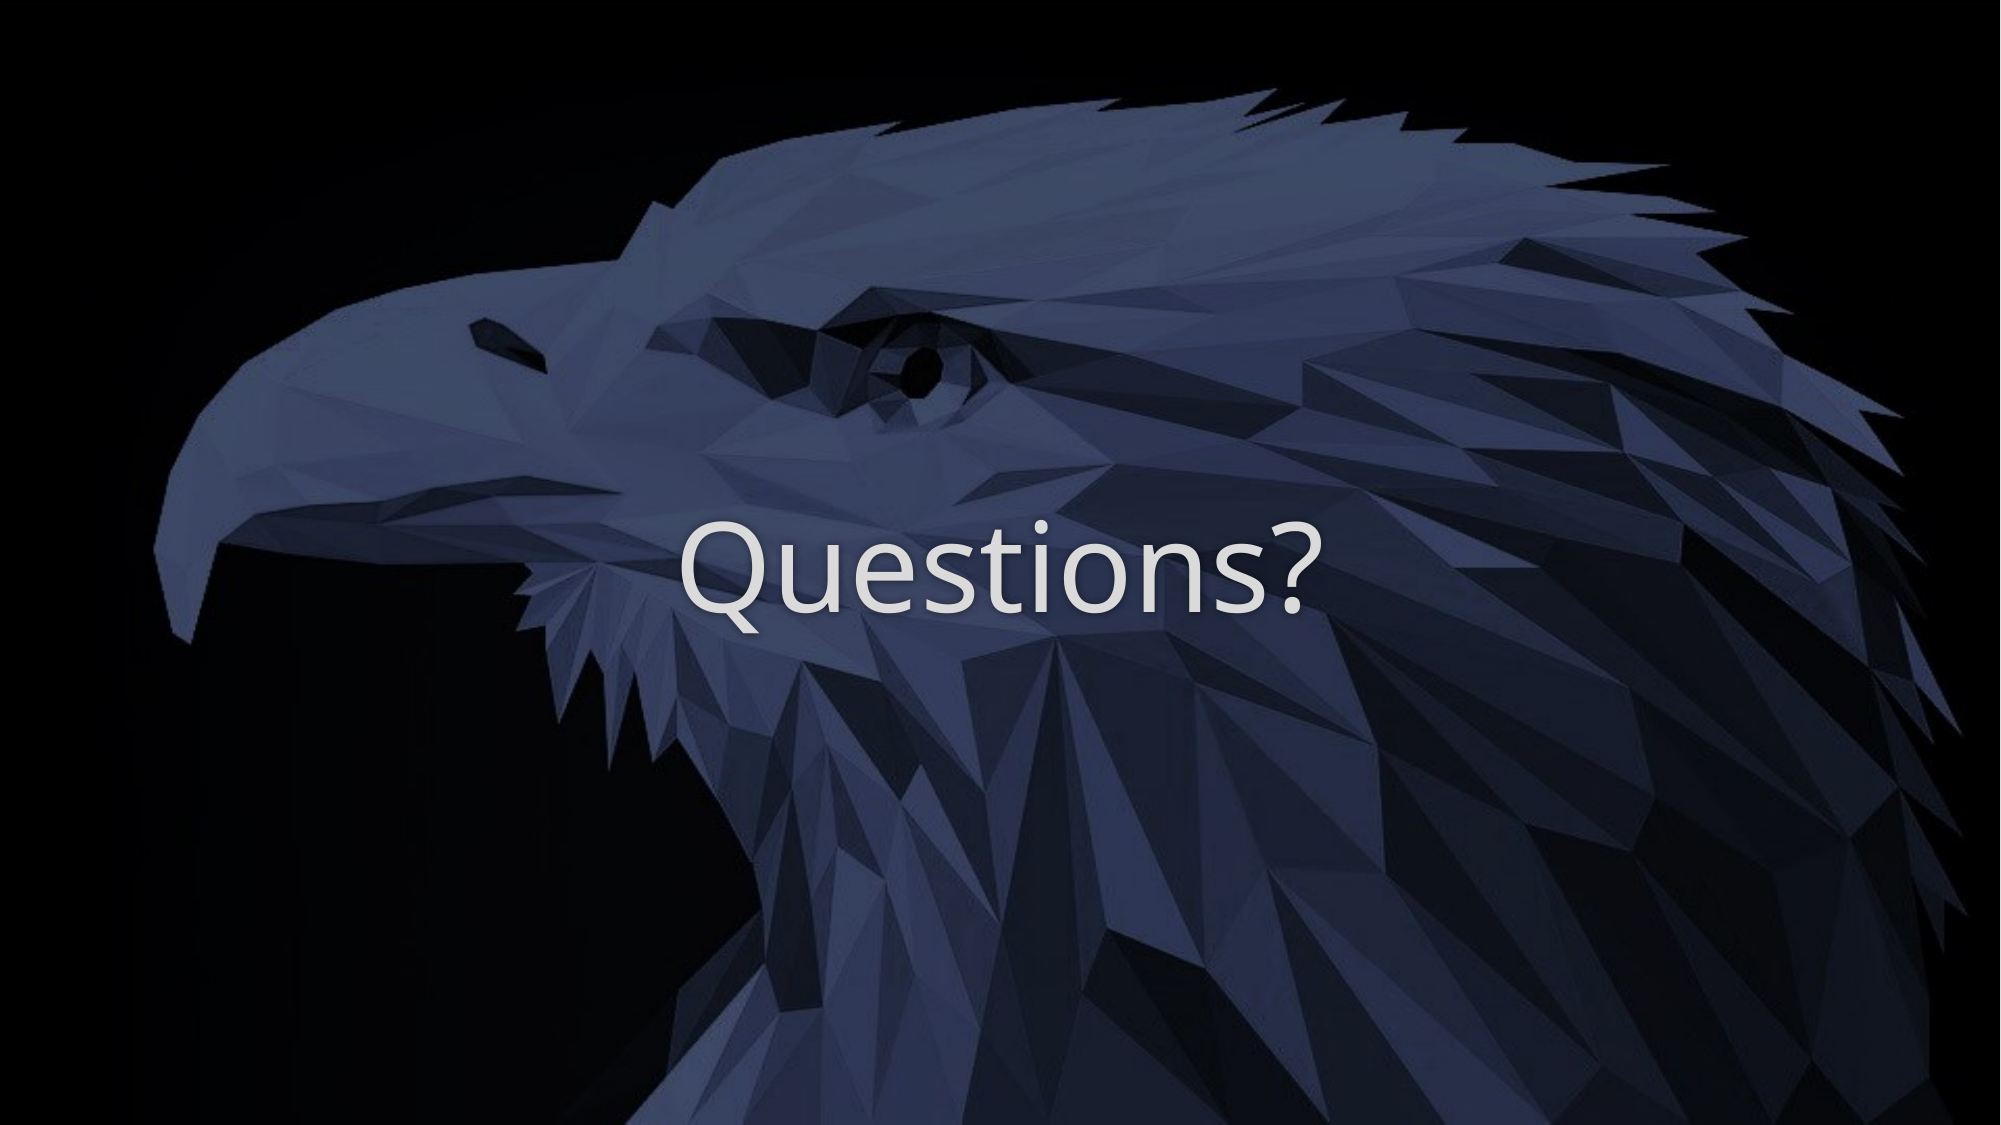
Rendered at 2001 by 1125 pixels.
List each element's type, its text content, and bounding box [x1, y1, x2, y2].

title Questions? [150, 389, 1850, 736]
picture [0, 0, 2001, 1125]
